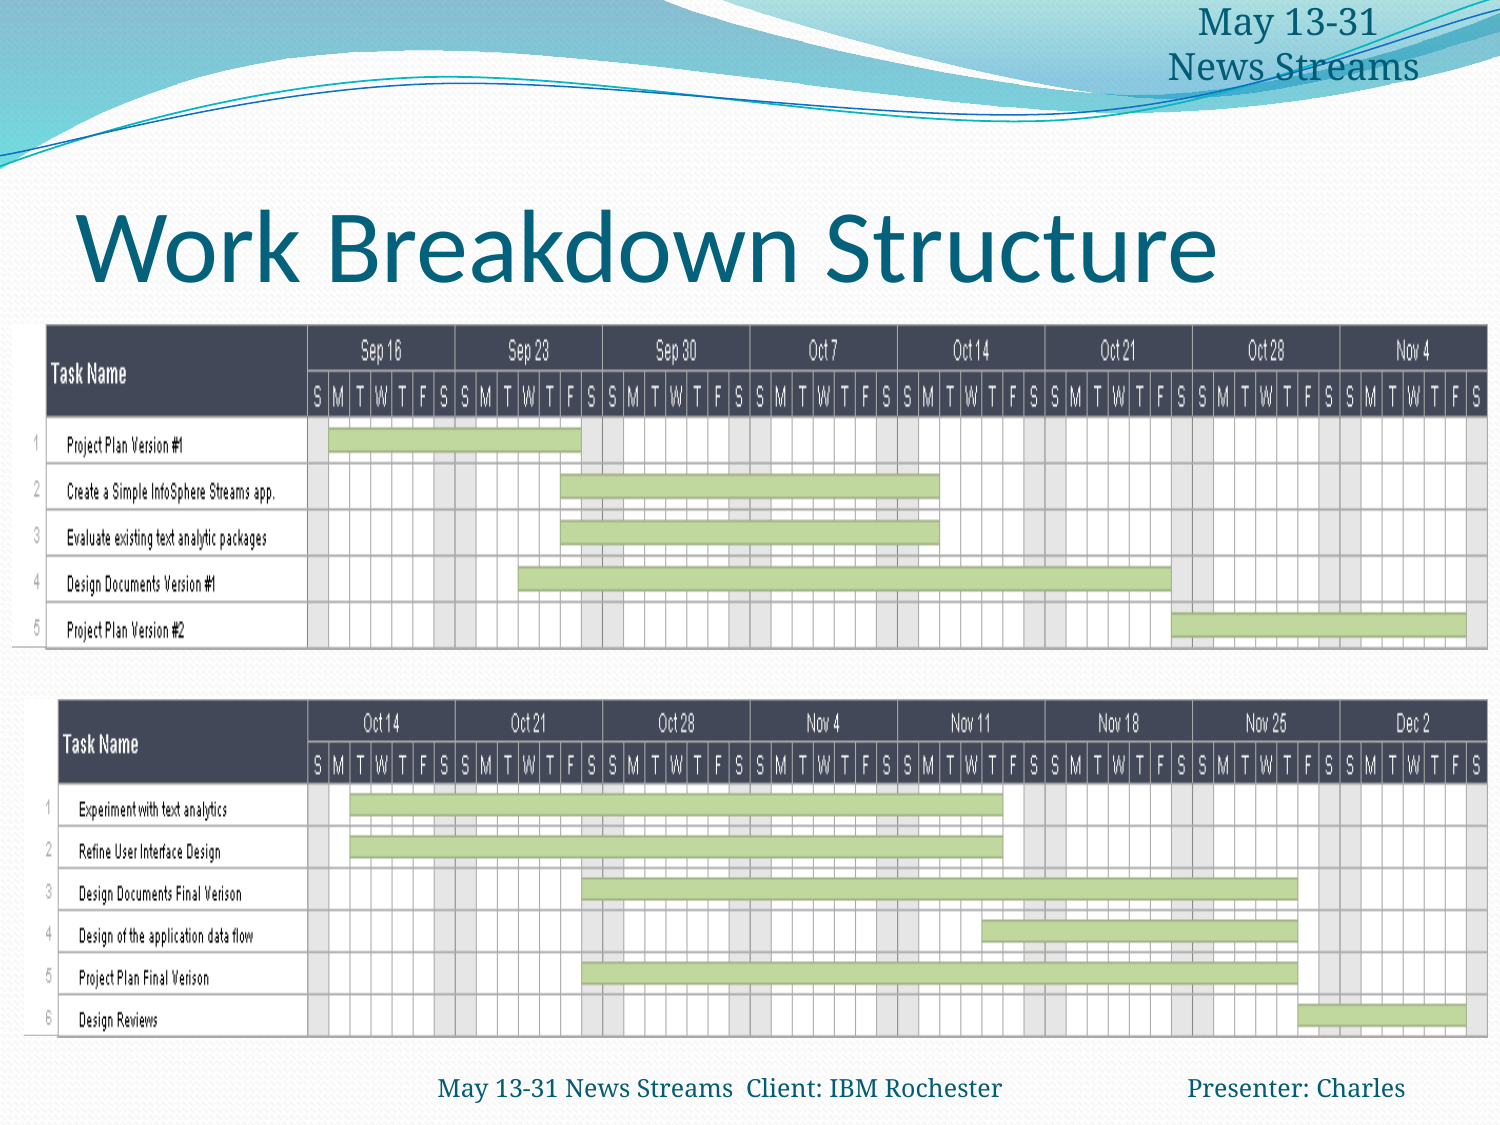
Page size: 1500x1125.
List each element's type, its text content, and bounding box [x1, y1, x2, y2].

text_box May 13-31 News Streams [1087, 0, 1500, 88]
title Work Breakdown Structure [75, 115, 1425, 303]
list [12, 324, 1488, 651]
picture [24, 699, 1488, 1038]
footer May 13-31 News Streams Client: IBM Rochester Presenter: Charles [437, 1050, 1425, 1103]
